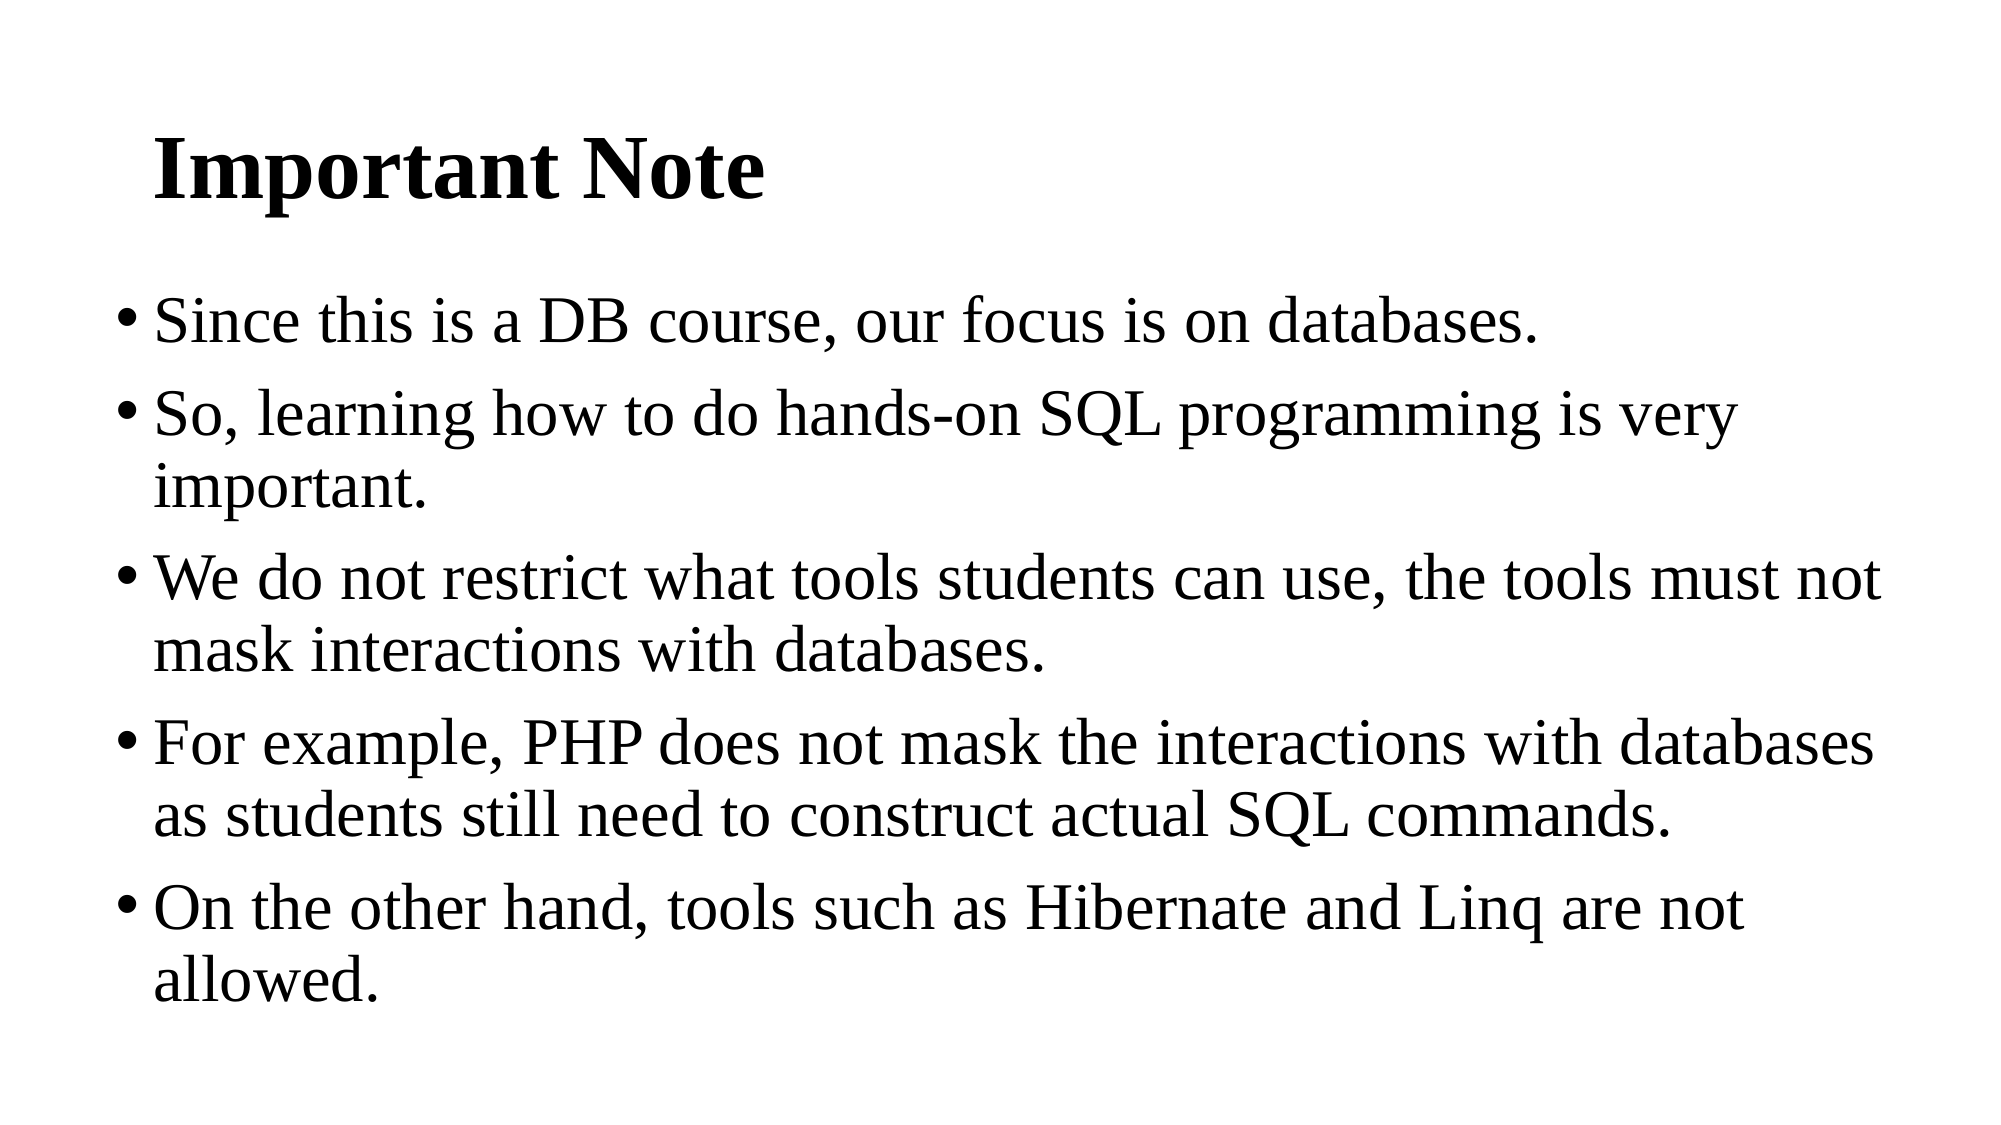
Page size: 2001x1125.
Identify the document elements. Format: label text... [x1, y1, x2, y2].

list Since this is a DB course, our focus is on databases. So, learning how to do hands-on SQL programming is very important. We do not restrict what tools students can use, the tools must not mask interactions with databases. For example, PHP does not mask the interactions with databases as students still need to construct actual SQL commands. On the other hand, tools such as Hibernate and Linq are not allowed. [100, 277, 1957, 1081]
title Important Note [137, 59, 1863, 277]
